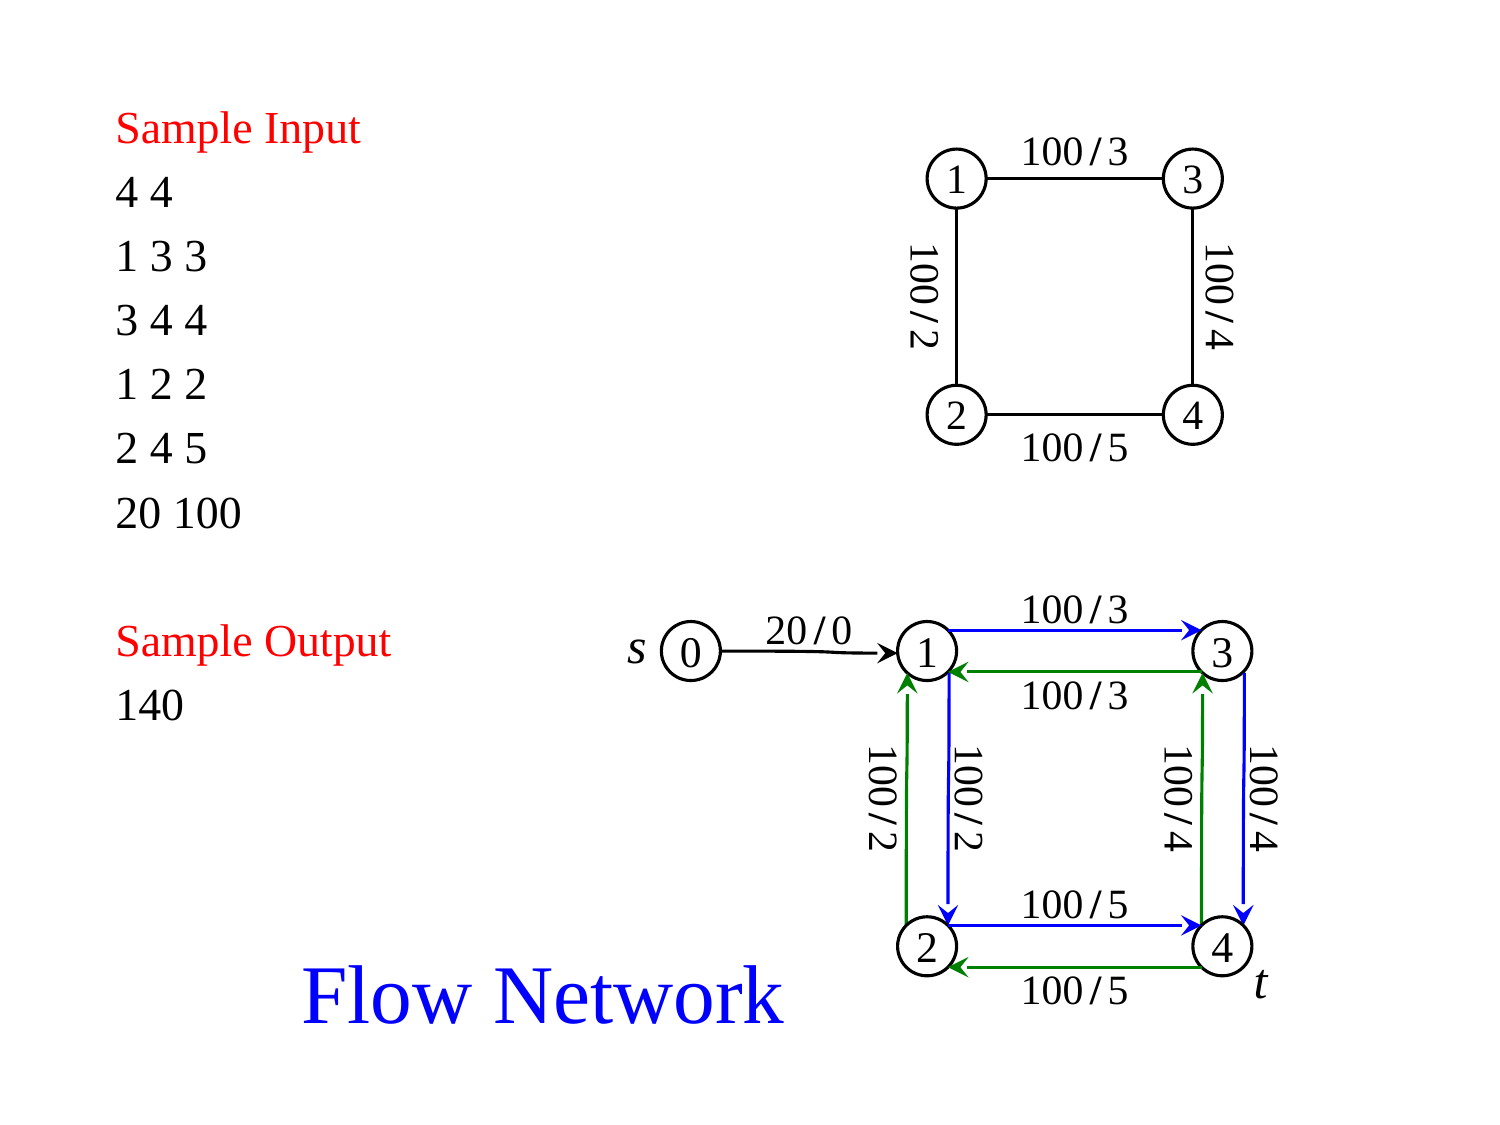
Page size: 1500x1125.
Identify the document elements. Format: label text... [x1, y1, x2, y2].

text_box 4 [1163, 385, 1223, 445]
text_box 2 [927, 385, 987, 445]
text_box 100/3 [1015, 119, 1134, 177]
text_box 100/2 [868, 809, 927, 858]
text_box 100/2 [927, 809, 987, 858]
text_box 20/0 [749, 591, 868, 649]
text_box 100/4 [1163, 809, 1222, 858]
title Flow Network [277, 916, 810, 1065]
text_box 2 [897, 916, 957, 976]
text_box 4 [1192, 916, 1252, 976]
text_box 100/5 [1015, 887, 1070, 947]
text_box 3 [1192, 621, 1252, 681]
list Sample Input 4 4 1 3 3 3 4 4 1 2 2 2 4 5 20 100 Sample Output 140 [100, 89, 426, 740]
text_box 100/4 [1163, 739, 1222, 796]
text_box t [1222, 946, 1282, 1006]
text_box 100/3 [1082, 591, 1134, 651]
text_box 100/3 [1082, 651, 1134, 711]
text_box s [602, 621, 662, 681]
text_box 100/4 [1198, 237, 1252, 356]
text_box 100/2 [927, 739, 987, 796]
text_box 100/5 [1015, 422, 1134, 474]
text_box 100/4 [1222, 739, 1282, 796]
text_box 100/5 [1082, 887, 1134, 947]
text_box 3 [1163, 149, 1223, 209]
text_box 100/5 [1015, 947, 1070, 1006]
text_box 1 [897, 621, 957, 681]
text_box 0 [662, 621, 721, 681]
text_box 100/3 [1015, 651, 1070, 711]
text_box 100/4 [1222, 809, 1282, 858]
text_box 100/2 [897, 237, 952, 356]
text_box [720, 650, 898, 654]
text_box 1 [927, 149, 987, 209]
text_box 100/3 [1015, 591, 1070, 651]
text_box 100/5 [1082, 947, 1134, 1006]
text_box 100/2 [868, 739, 927, 796]
